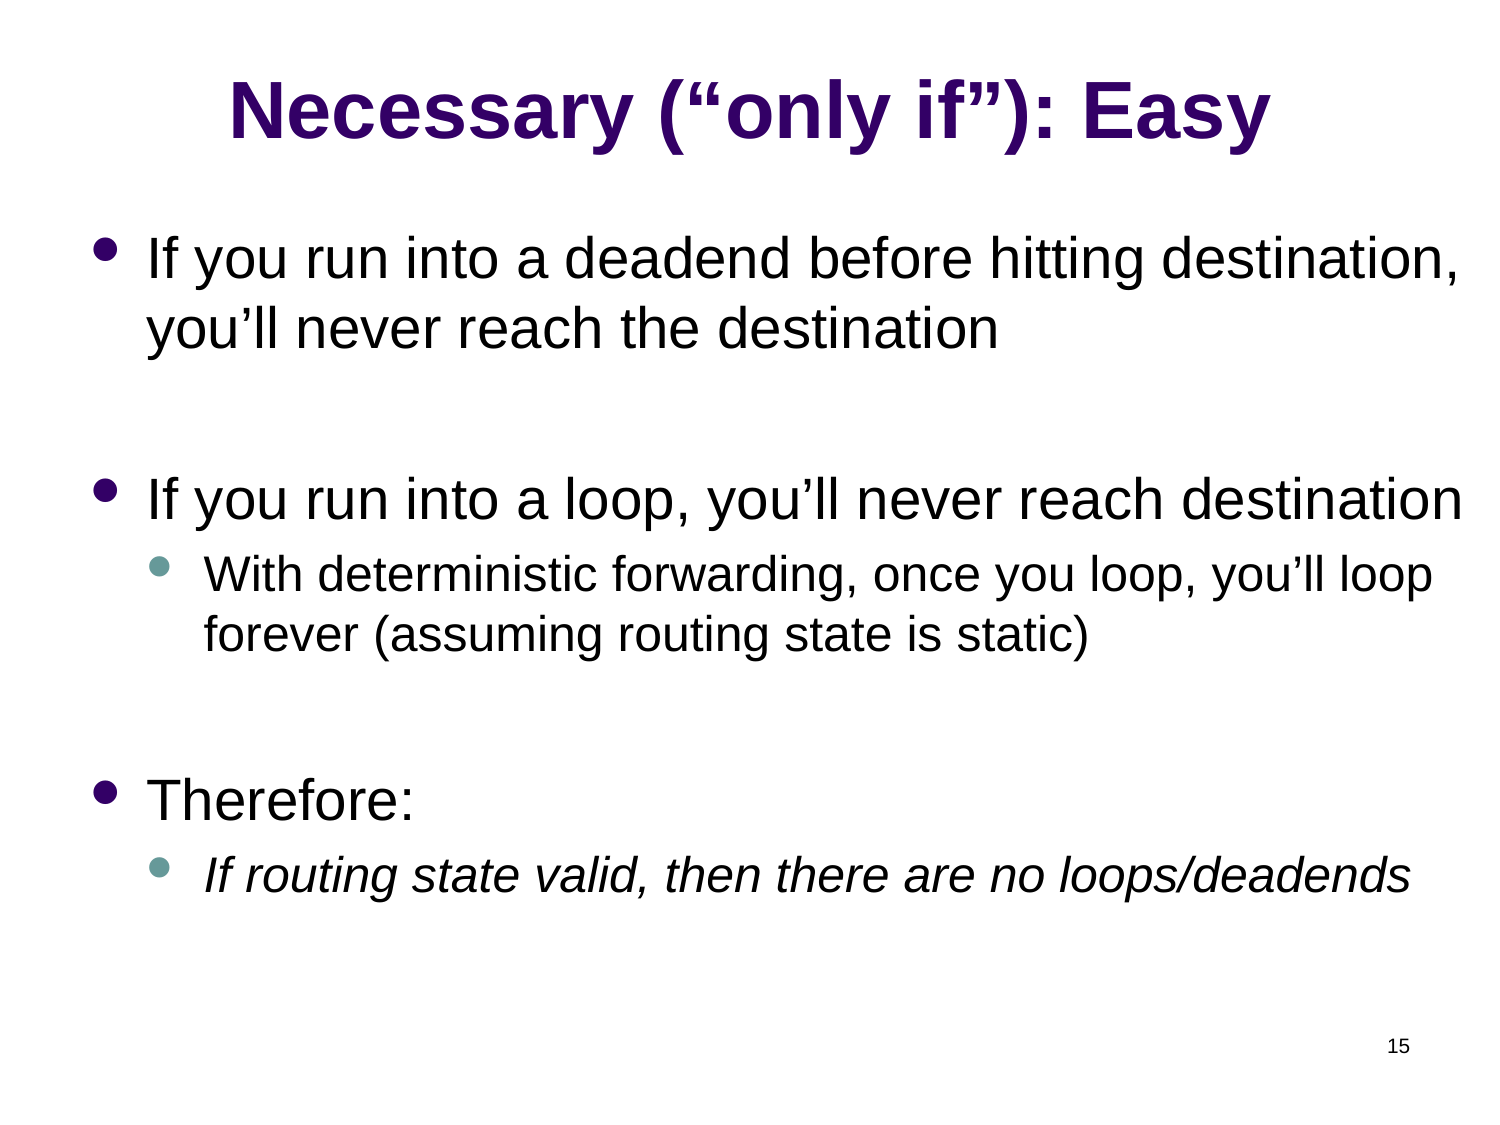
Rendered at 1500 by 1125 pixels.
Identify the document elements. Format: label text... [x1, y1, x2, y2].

list If you run into a deadend before hitting destination, you’ll never reach the destination If you run into a loop, you’ll never reach destination With deterministic forwarding, once you loop, you’ll loop forever (assuming routing state is static) Therefore: If routing state valid, then there are no loops/deadends [75, 212, 1500, 1006]
slide_number 15 [1074, 1024, 1426, 1101]
title Necessary (“only if”): Easy [0, 20, 1500, 163]
